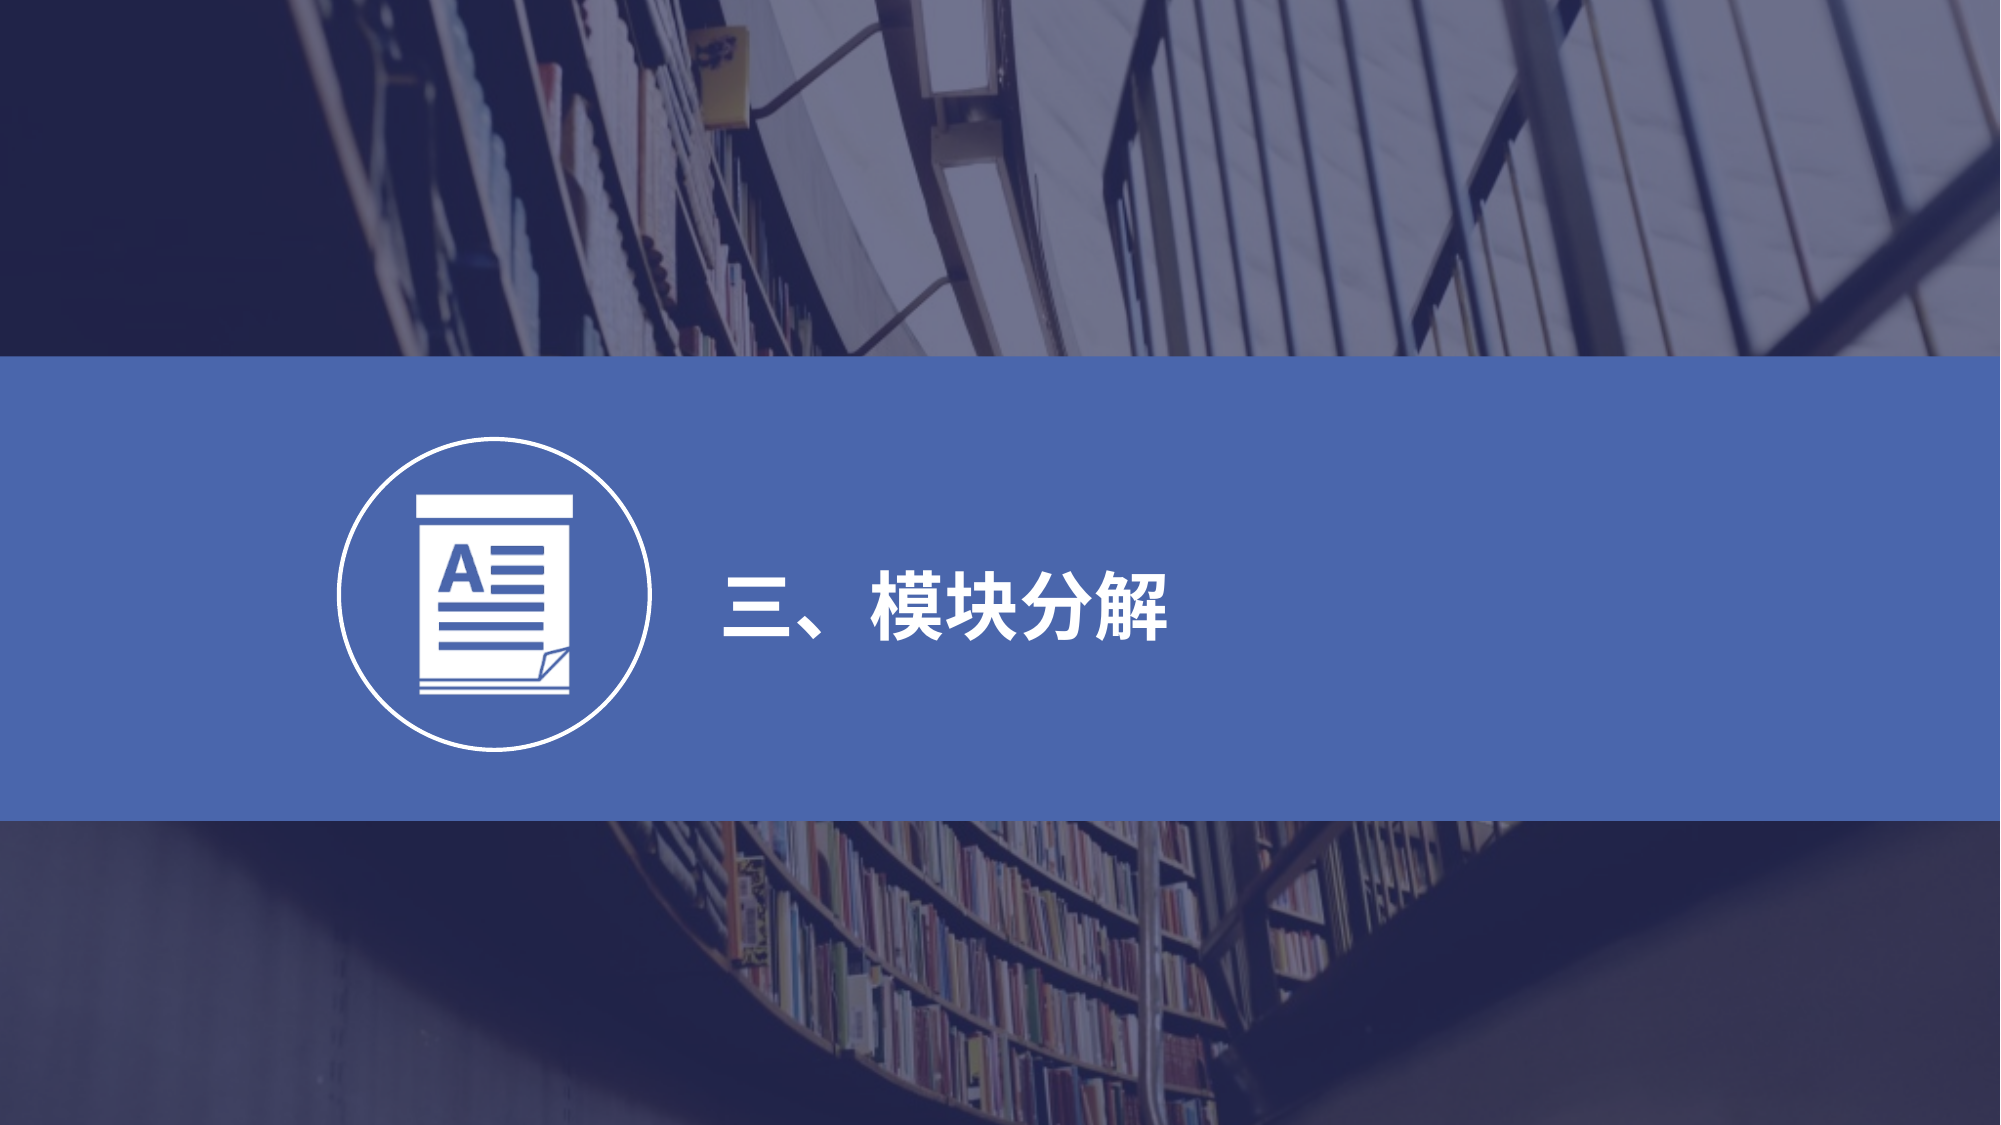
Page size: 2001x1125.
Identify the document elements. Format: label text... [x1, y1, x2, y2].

text_box 三、模块分解 [704, 506, 1641, 657]
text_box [338, 438, 650, 750]
text_box [0, 355, 2000, 822]
